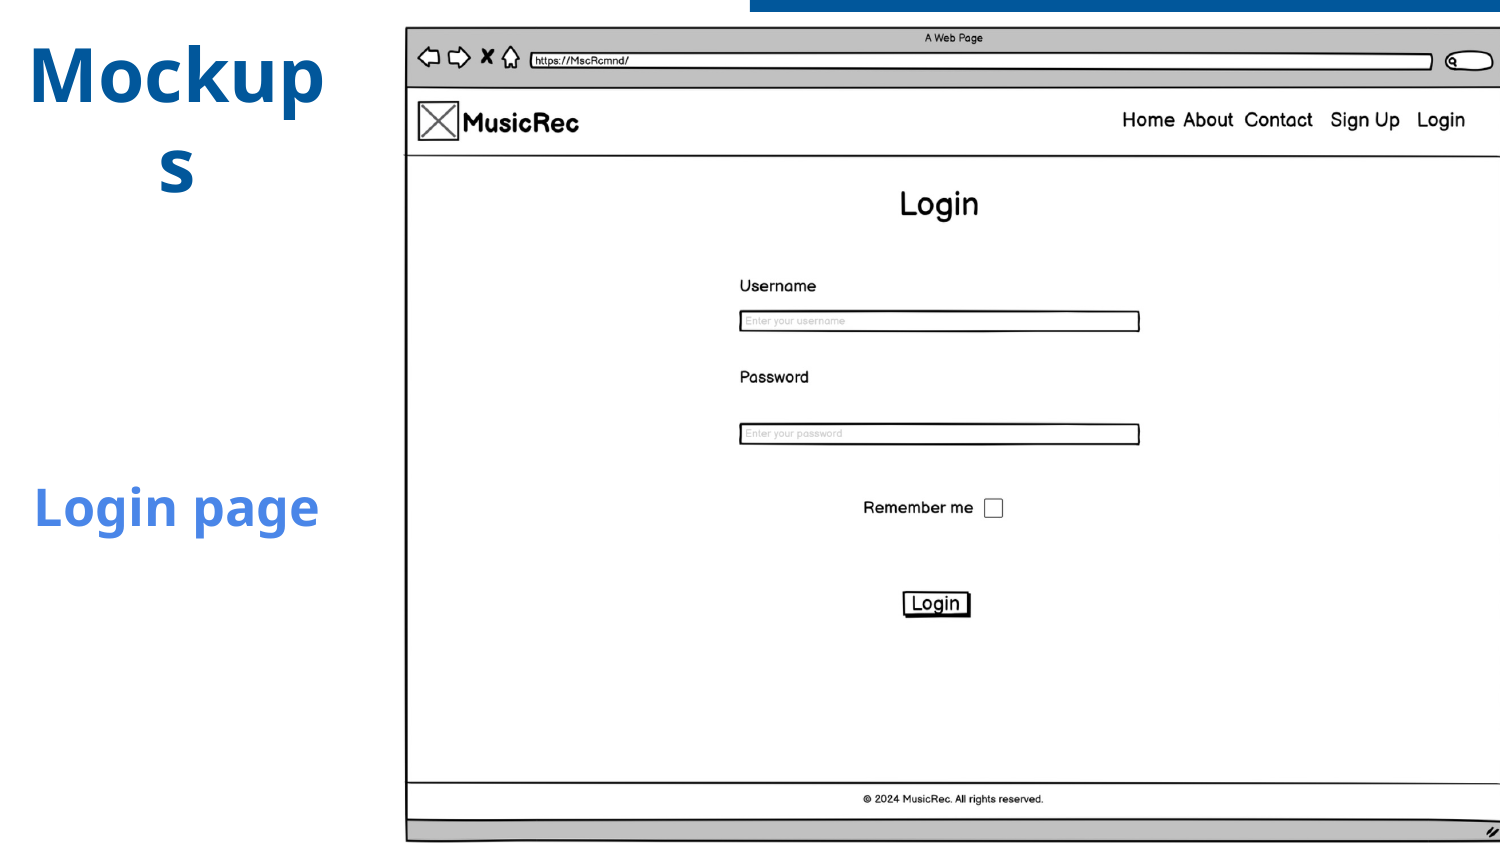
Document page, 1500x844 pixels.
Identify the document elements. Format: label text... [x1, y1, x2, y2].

subtitle Login page [0, 458, 355, 572]
picture [388, 11, 1500, 844]
title Mockups [0, 12, 355, 233]
